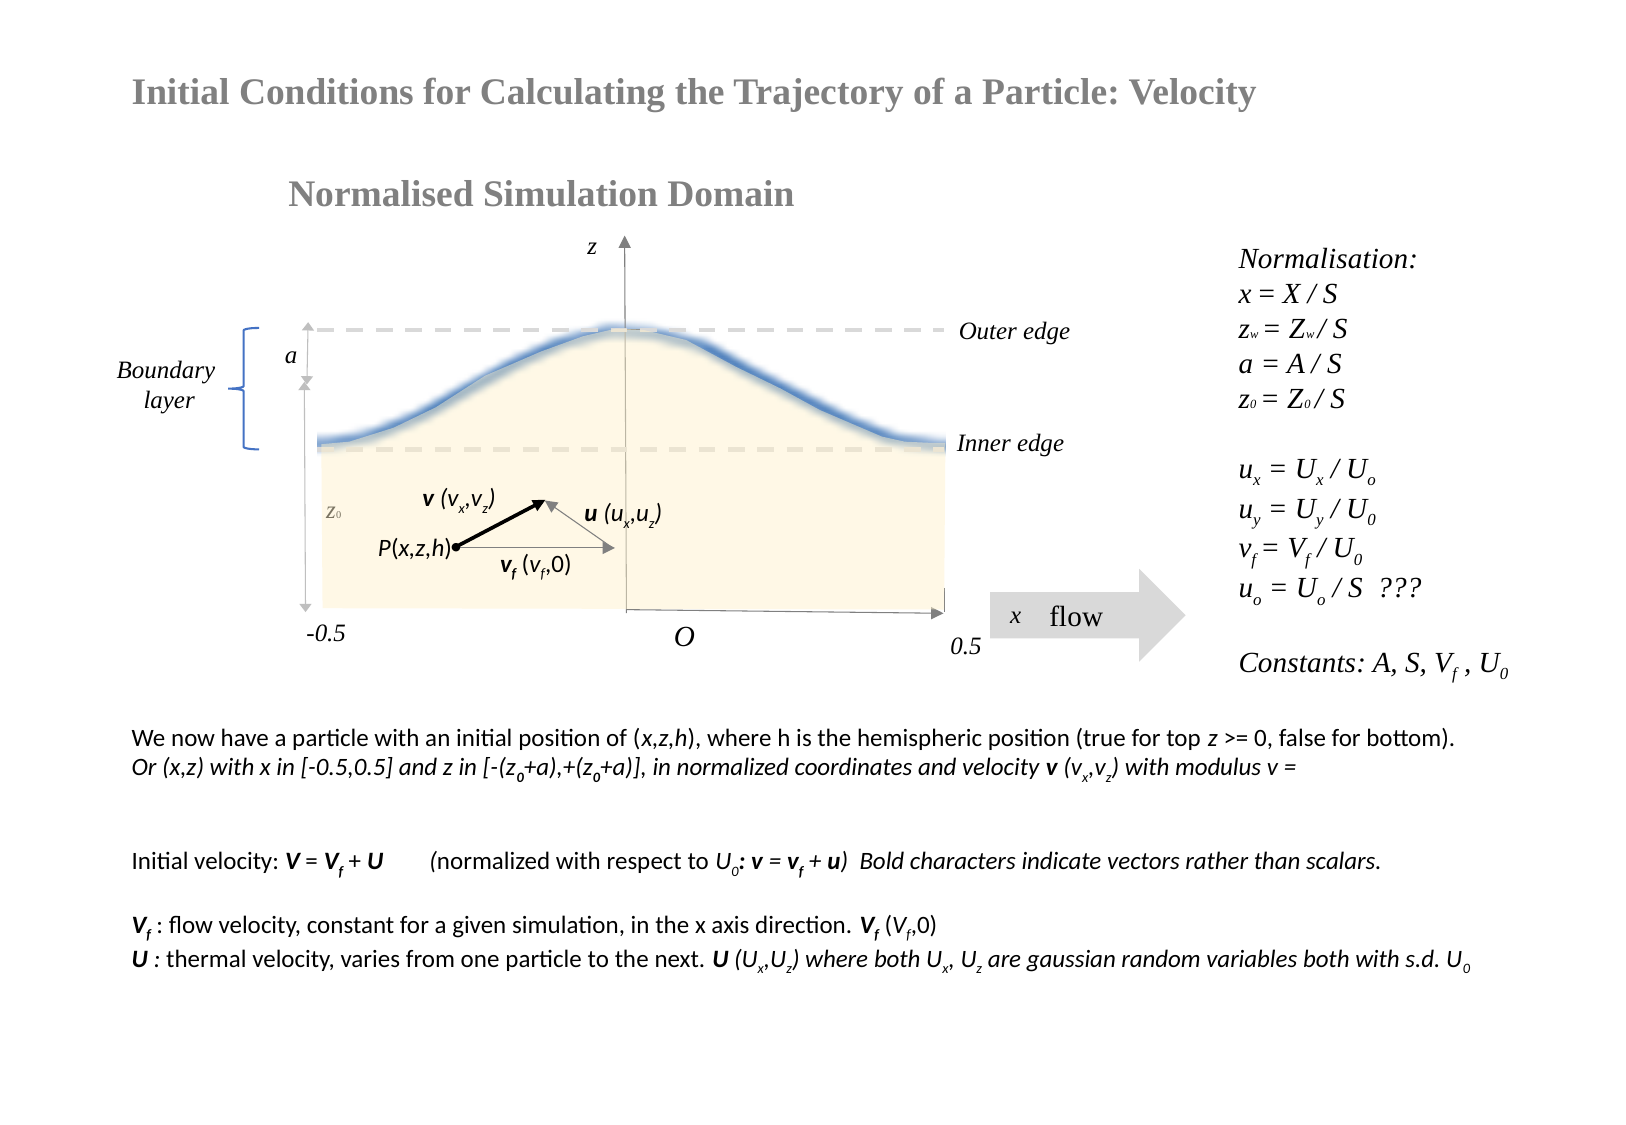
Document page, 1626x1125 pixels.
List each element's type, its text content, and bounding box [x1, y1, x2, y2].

text_box Initial Conditions for Calculating the Trajectory of a Particle: Velocity [116, 59, 1613, 120]
picture [627, 317, 946, 609]
text_box -0.5 [291, 608, 370, 654]
text_box 0.5 [935, 622, 997, 667]
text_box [544, 500, 613, 549]
picture [317, 317, 624, 329]
text_box flow [997, 566, 1188, 665]
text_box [454, 499, 546, 547]
text_box Normalised Simulation Domain [273, 161, 810, 222]
text_box O [659, 614, 711, 660]
text_box Outer edge [943, 307, 1116, 353]
text_box a [270, 331, 306, 377]
text_box z0 [311, 486, 317, 531]
picture [317, 450, 624, 609]
text_box flow [989, 591, 995, 622]
text_box Normalisation: x = X / S zw = Zw / S a = A / S z0 = Z0 / S ux = Ux / Uo uy = Uy / U0 vf = Vf / U0 uo = Uo / S ??? Constants: A, S, Vf , U0 [1223, 232, 1548, 761]
text_box z [572, 222, 620, 268]
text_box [626, 609, 944, 614]
text_box We now have a particle with an initial position of (x,z,h), where h is the hemispheric position (true for top z >= 0, false for bottom). Or (x,z) with x in [-0.5,0.5] and z in [-(z0+a),+(z0+a)], in normalized coordinates and velocity v (vx,vz) with modulus v = Initial velocity: V = Vf + U (normalized with respect to U0: v = vf + u) Bold characters indicate vectors rather than scalars. Vf : flow velocity, constant for a given simulation, in the x axis direction. Vf (Vf,0) U : thermal velocity, varies from one particle to the next. U (Ux,Uz) where both Ux, Uz are gaussian random variables both with s.d. U0 [116, 713, 1567, 1125]
picture [317, 330, 624, 449]
text_box a [309, 331, 313, 377]
text_box Inner edge [946, 419, 1100, 465]
text_box x [995, 591, 1037, 636]
text_box [228, 327, 260, 450]
text_box Boundary layer [101, 346, 237, 422]
